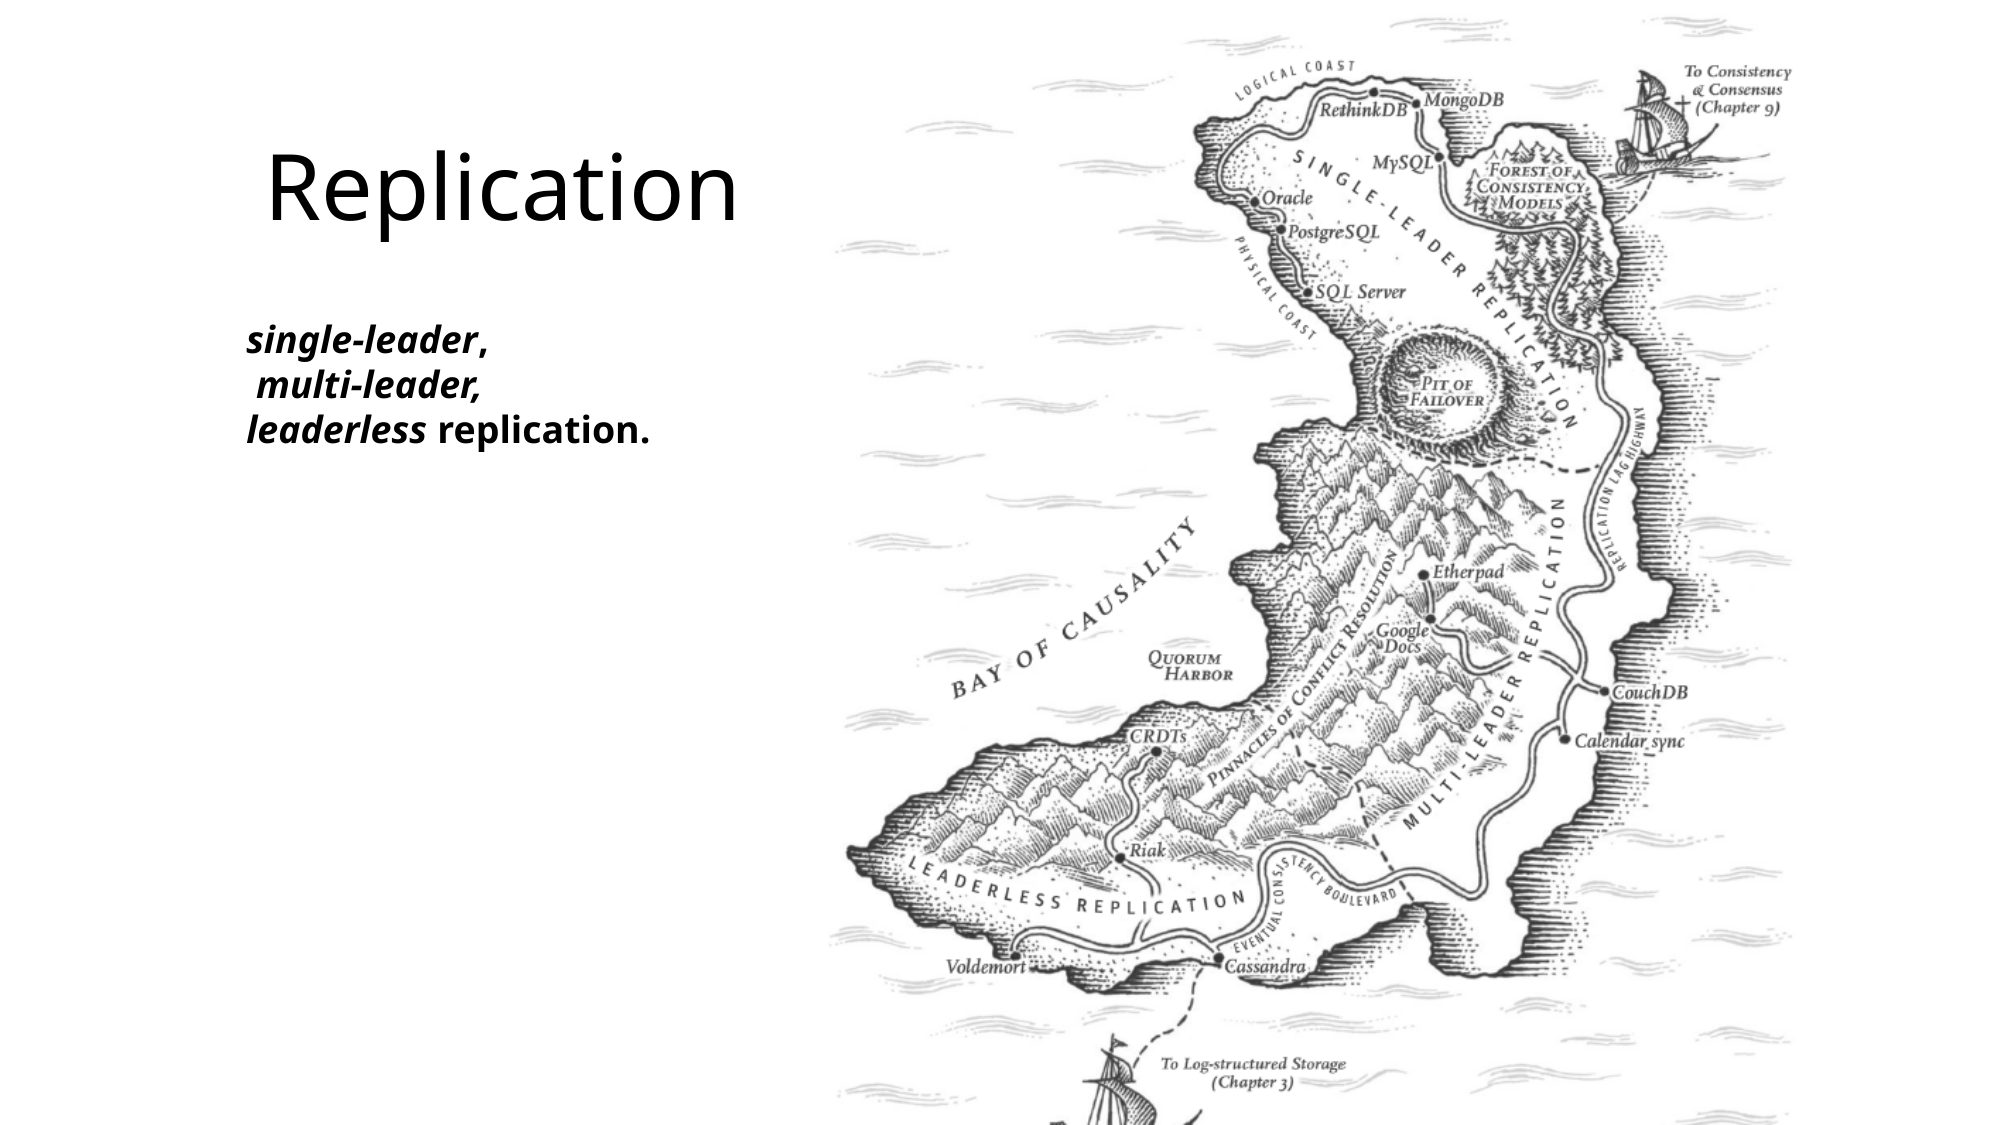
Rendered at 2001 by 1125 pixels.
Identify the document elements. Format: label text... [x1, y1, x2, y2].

picture [827, 0, 1843, 1125]
text_box single-leader, multi-leader, leaderless replication. [231, 308, 827, 459]
title Replication [249, 184, 771, 248]
